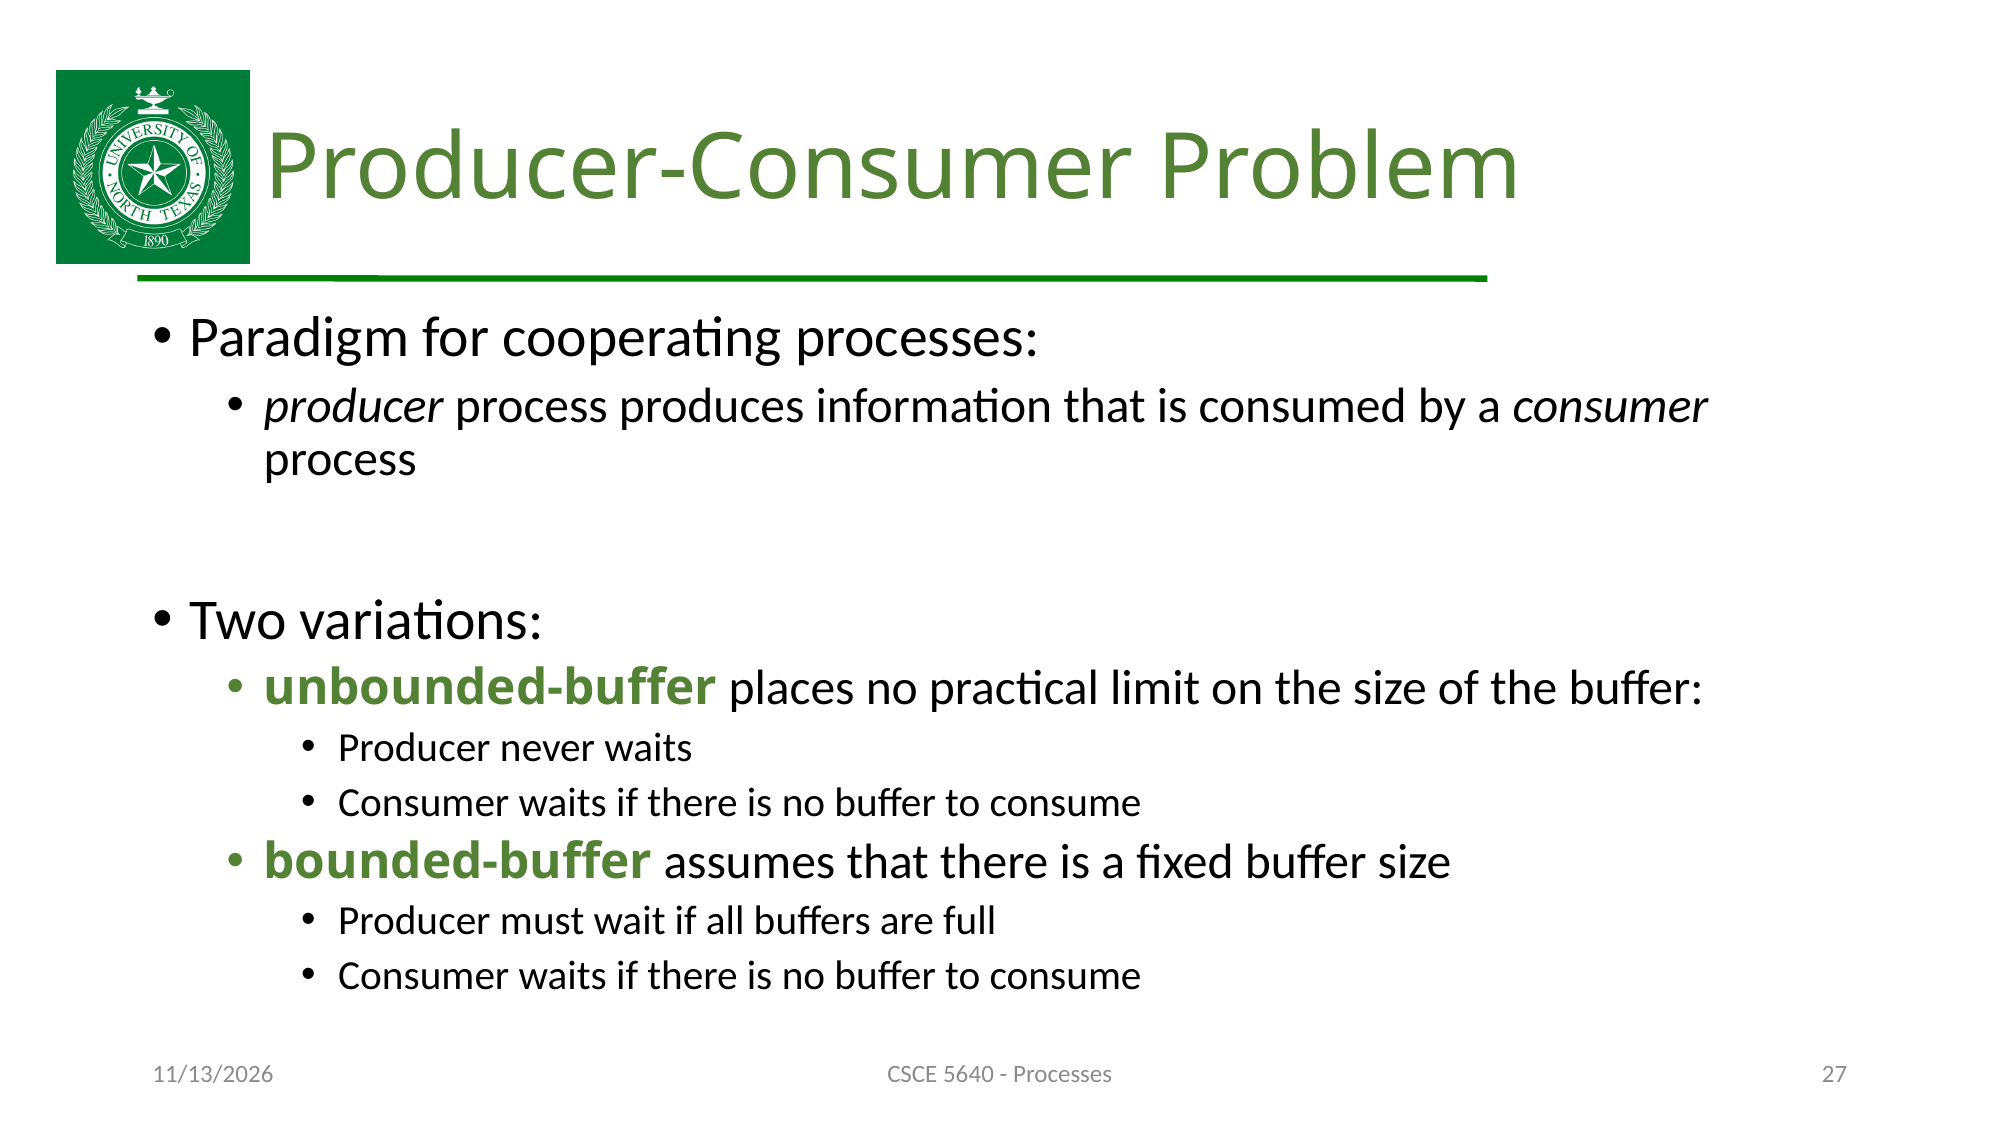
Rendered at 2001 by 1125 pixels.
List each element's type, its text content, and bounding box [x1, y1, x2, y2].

slide_number 27 [1412, 1042, 1863, 1103]
footer CSCE 5640 - Processes [662, 1042, 1338, 1103]
title Producer-Consumer Problem [249, 59, 1863, 278]
list Paradigm for cooperating processes: producer process produces information that is consumed by a consumer process Two variations: unbounded-buffer places no practical limit on the size of the buffer: Producer never waits Consumer waits if there is no buffer to consume bounded-buffer assumes that there is a fixed buffer size Producer must wait if all buffers are full Consumer waits if there is no buffer to consume [137, 299, 1863, 1014]
picture [56, 70, 249, 264]
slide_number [137, 1042, 588, 1103]
